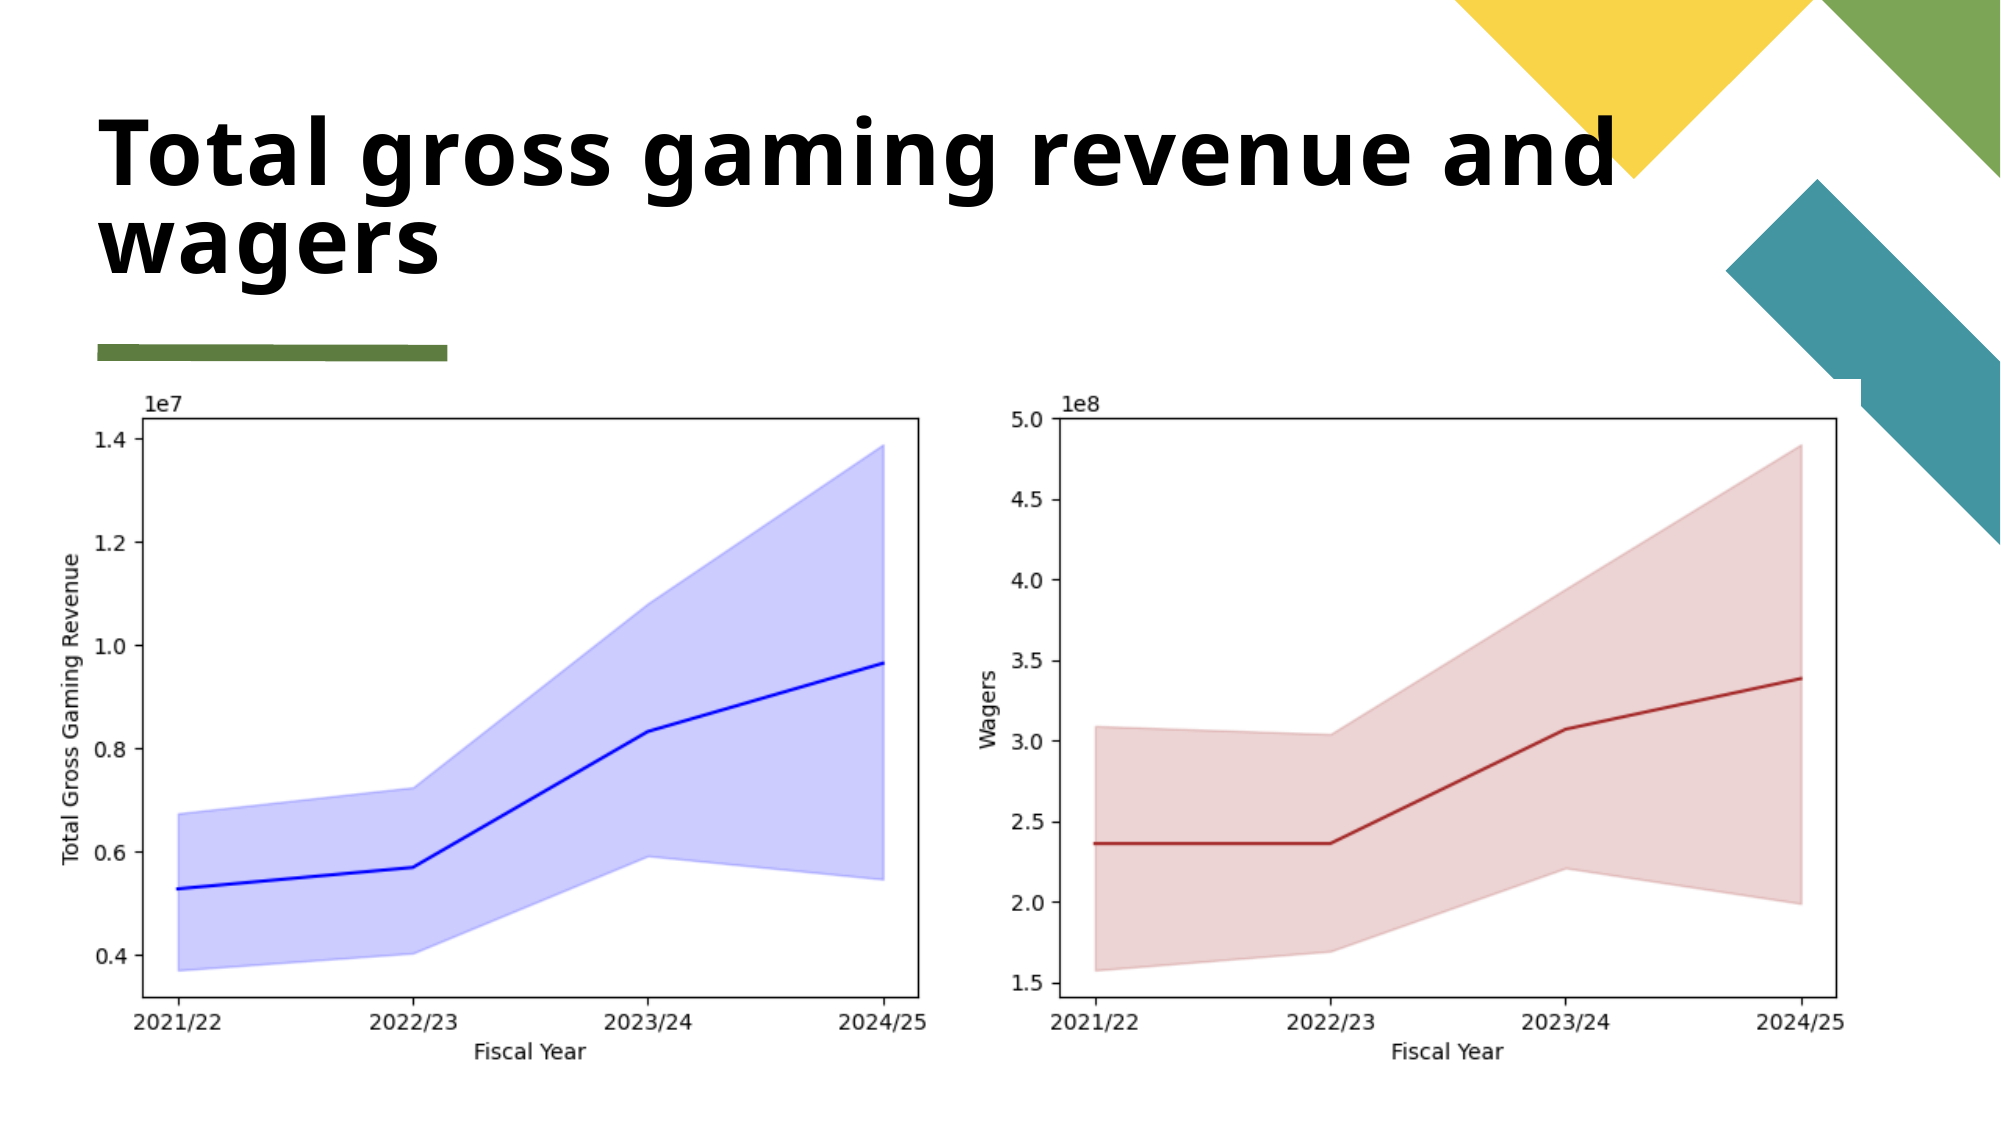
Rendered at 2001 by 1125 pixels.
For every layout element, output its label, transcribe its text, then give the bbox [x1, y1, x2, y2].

picture [964, 379, 1861, 1080]
title Total gross gaming revenue and wagers [97, 45, 1702, 291]
picture [46, 379, 943, 1080]
